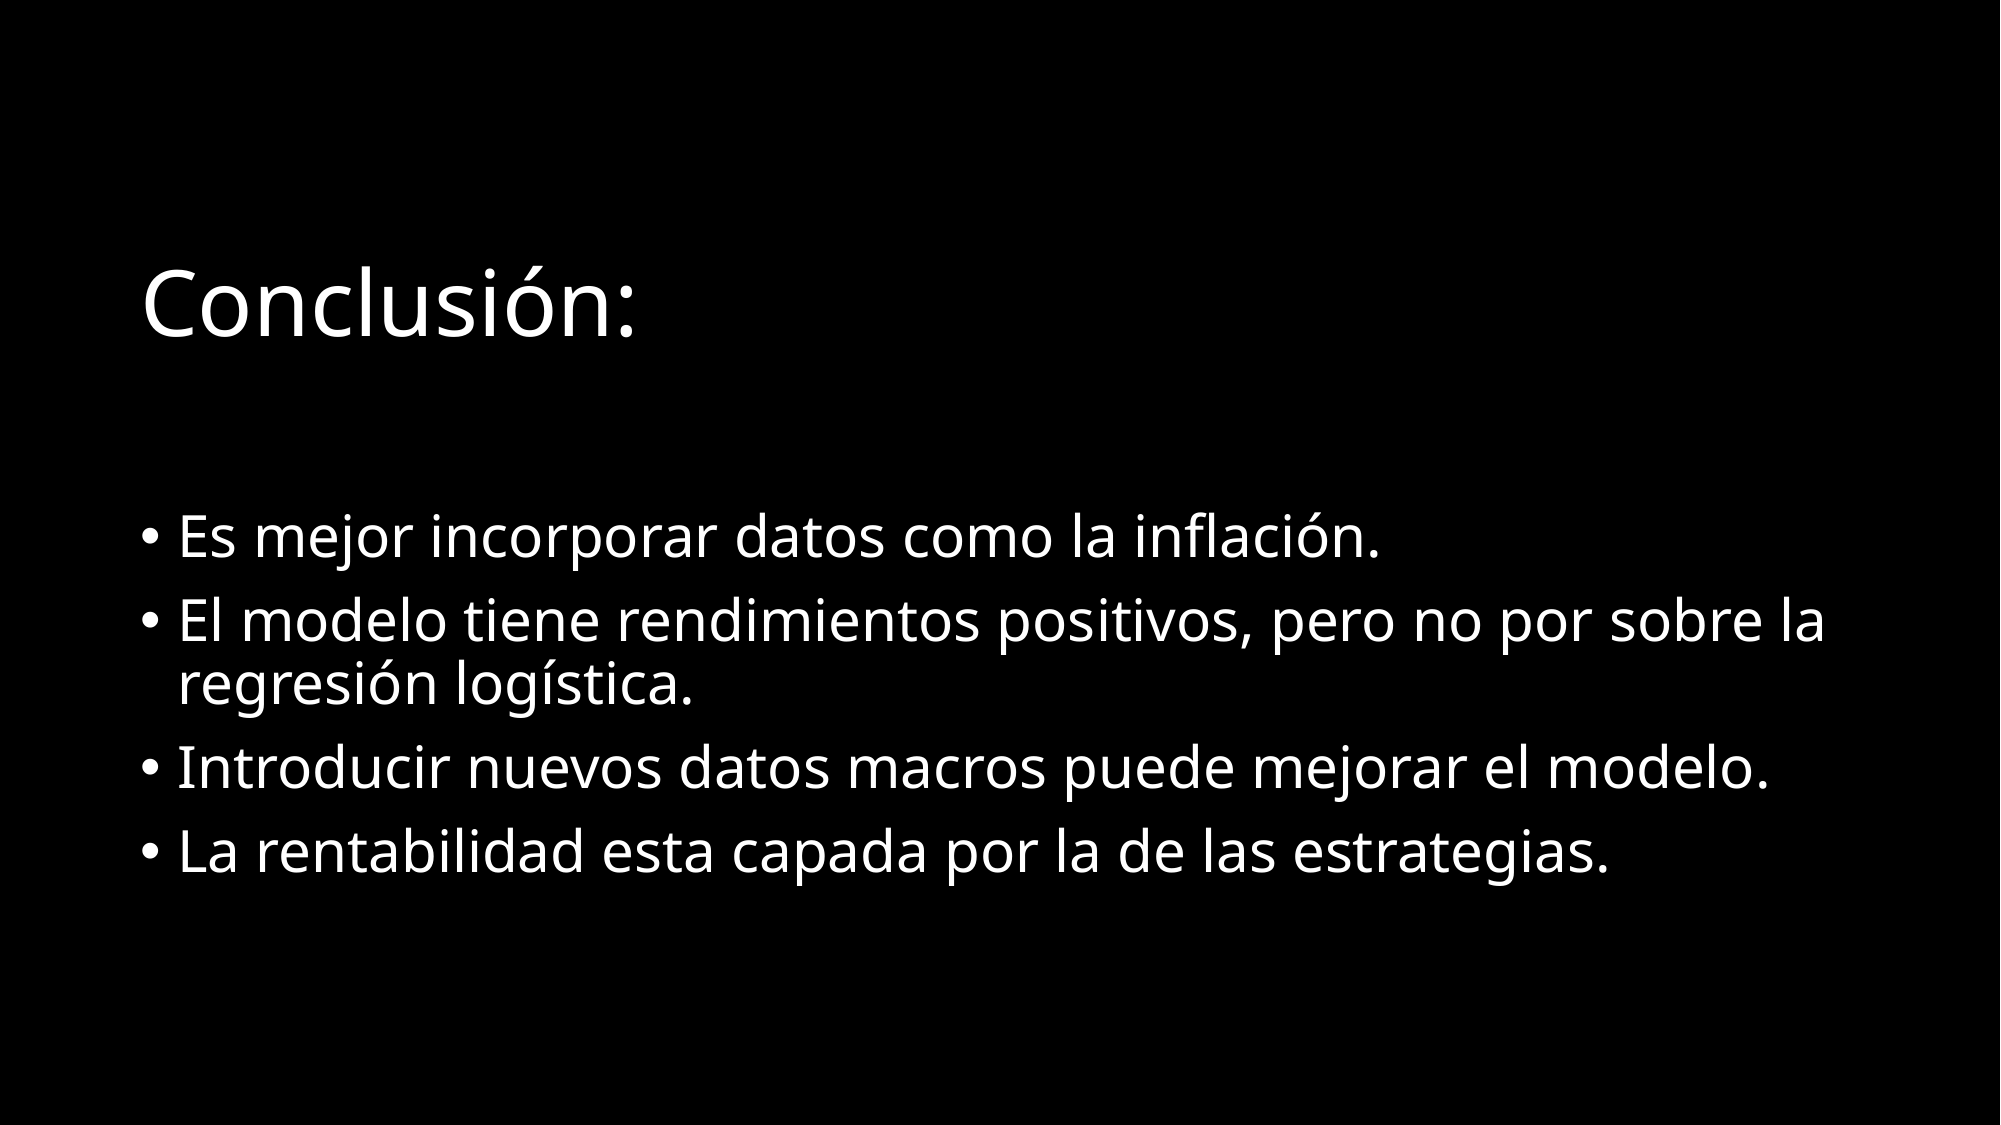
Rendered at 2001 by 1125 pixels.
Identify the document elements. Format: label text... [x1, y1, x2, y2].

title Conclusión: [125, 249, 1625, 458]
list Es mejor incorporar datos como la inflación. El modelo tiene rendimientos positivos, pero no por sobre la regresión logística. Introducir nuevos datos macros puede mejorar el modelo. La rentabilidad esta capada por la de las estrategias. [125, 500, 1875, 1000]
